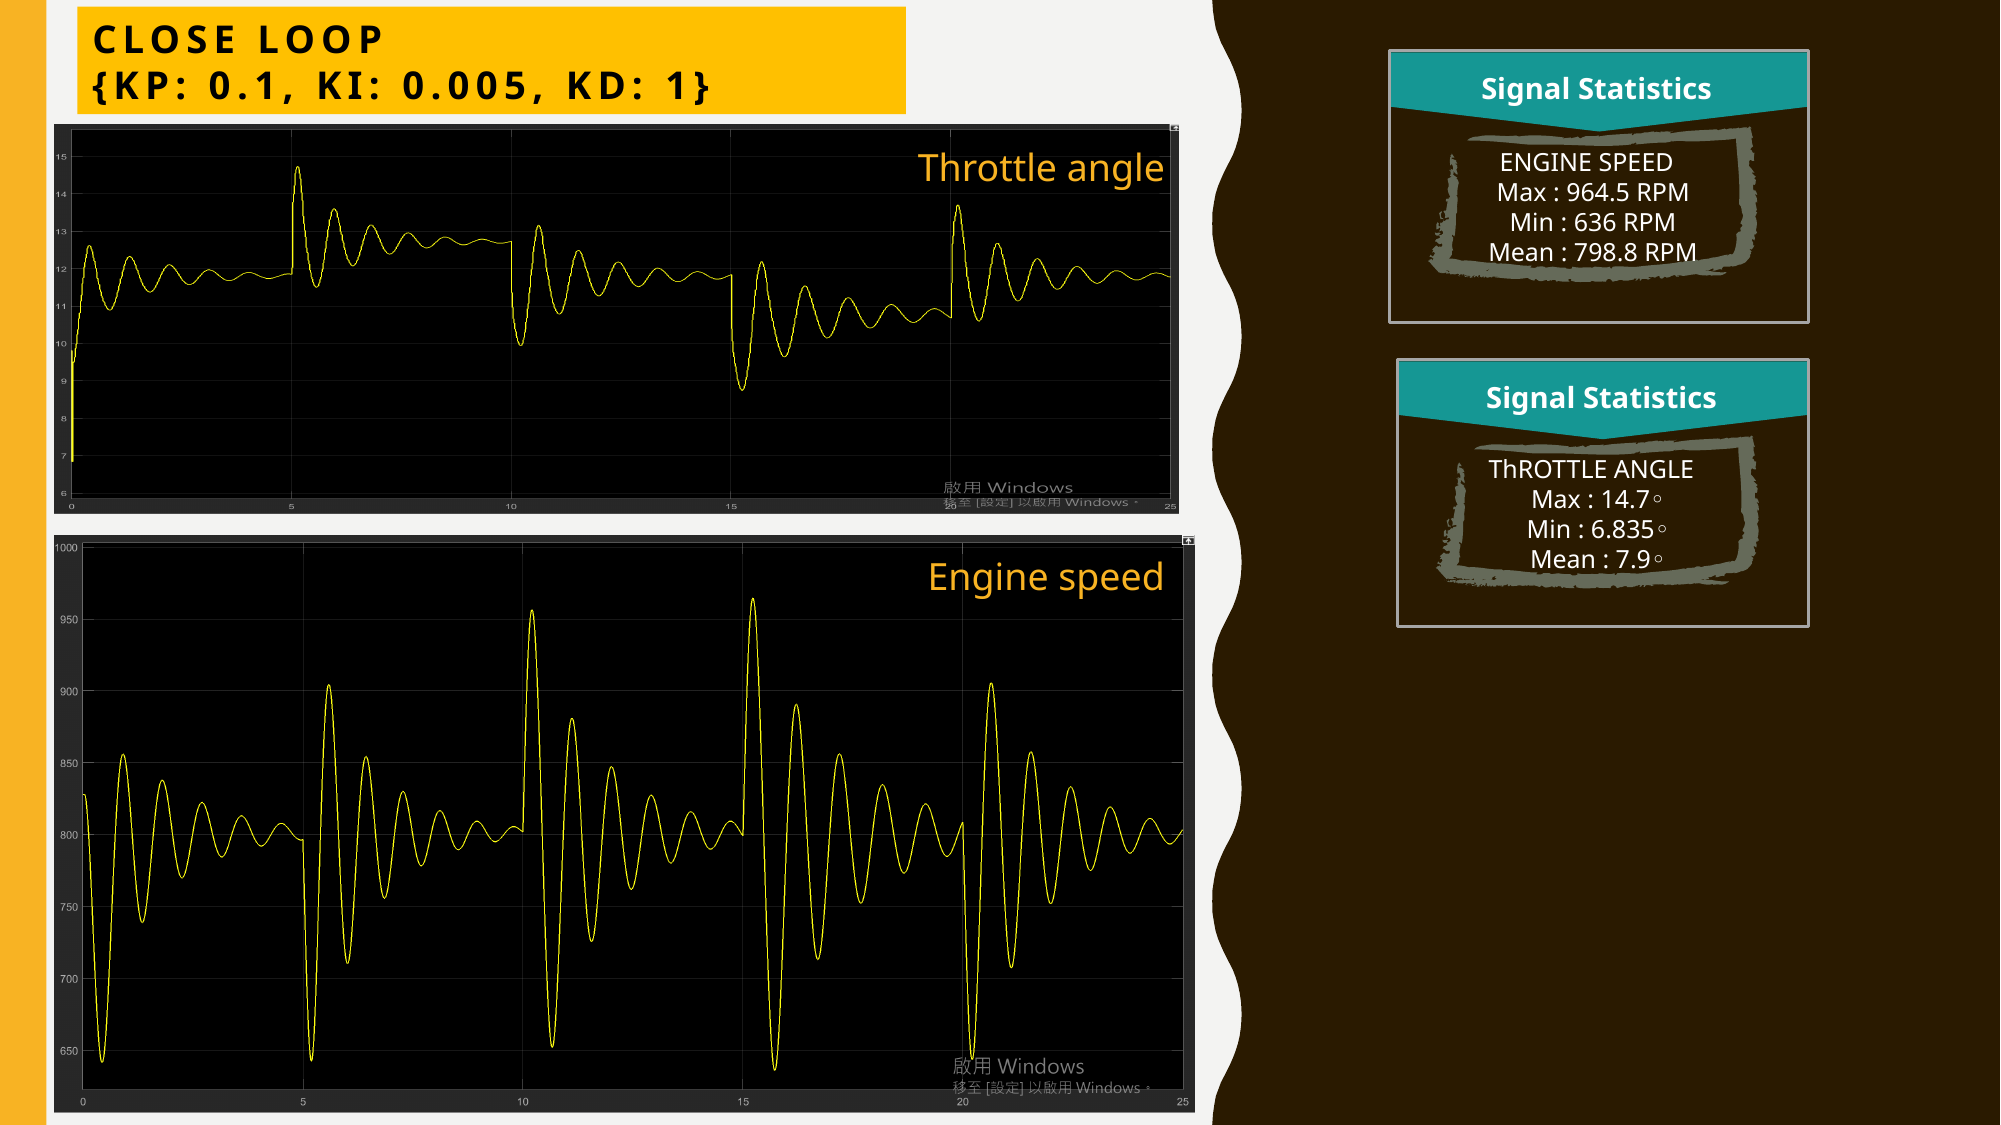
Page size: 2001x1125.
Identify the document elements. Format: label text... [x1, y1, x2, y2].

text_box Close loop {kp: 0.1, ki: 0.005, Kd: 1} [77, 6, 906, 115]
picture [54, 535, 1195, 1113]
text_box [1695, 271, 1727, 276]
text_box [1446, 271, 1489, 278]
text_box [1671, 579, 1729, 586]
text_box Signal Statistics [1436, 63, 1757, 113]
text_box ENGINE SPEED Max : 964.5 RPM Min : 636 RPM Mean : 798.8 RPM [1427, 126, 1758, 283]
text_box Signal Statistics [1444, 372, 1759, 422]
text_box [1446, 579, 1515, 587]
picture [54, 124, 1179, 514]
text_box [1397, 359, 1809, 627]
text_box ThROTTLE ANGLE Max : 14.7◦ Min : 6.835◦ Mean : 7.9◦ [1435, 435, 1759, 589]
text_box [1389, 50, 1809, 323]
